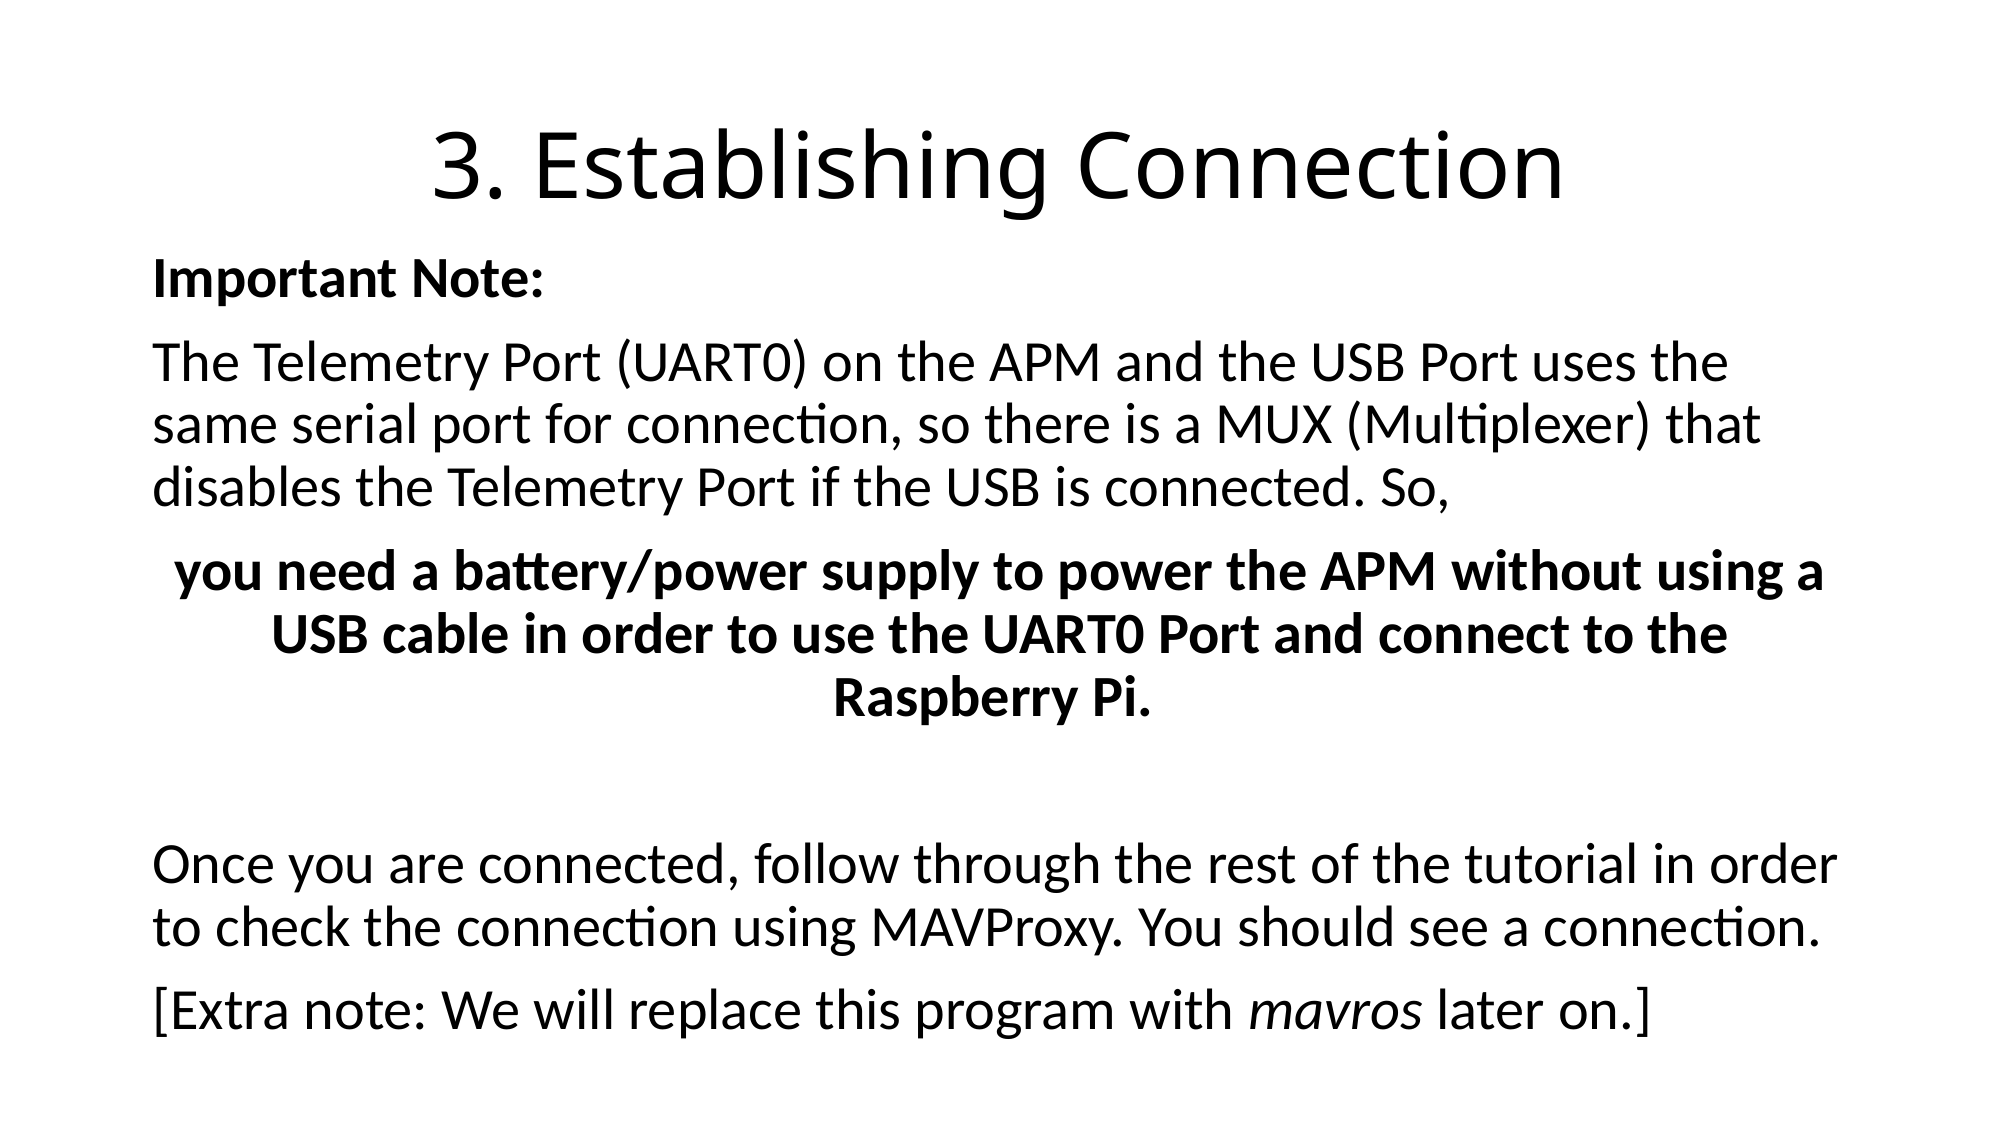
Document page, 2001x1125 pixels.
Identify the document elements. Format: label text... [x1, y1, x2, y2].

title 3. Establishing Connection [137, 59, 1863, 278]
list Important Note: The Telemetry Port (UART0) on the APM and the USB Port uses the same serial port for connection, so there is a MUX (Multiplexer) that disables the Telemetry Port if the USB is connected. So, you need a battery/power supply to power the APM without using a USB cable in order to use the UART0 Port and connect to the Raspberry Pi. Once you are connected, follow through the rest of the tutorial in order to check the connection using MAVProxy. You should see a connection. [Extra note: We will replace this program with mavros later on.] [137, 278, 1863, 1057]
